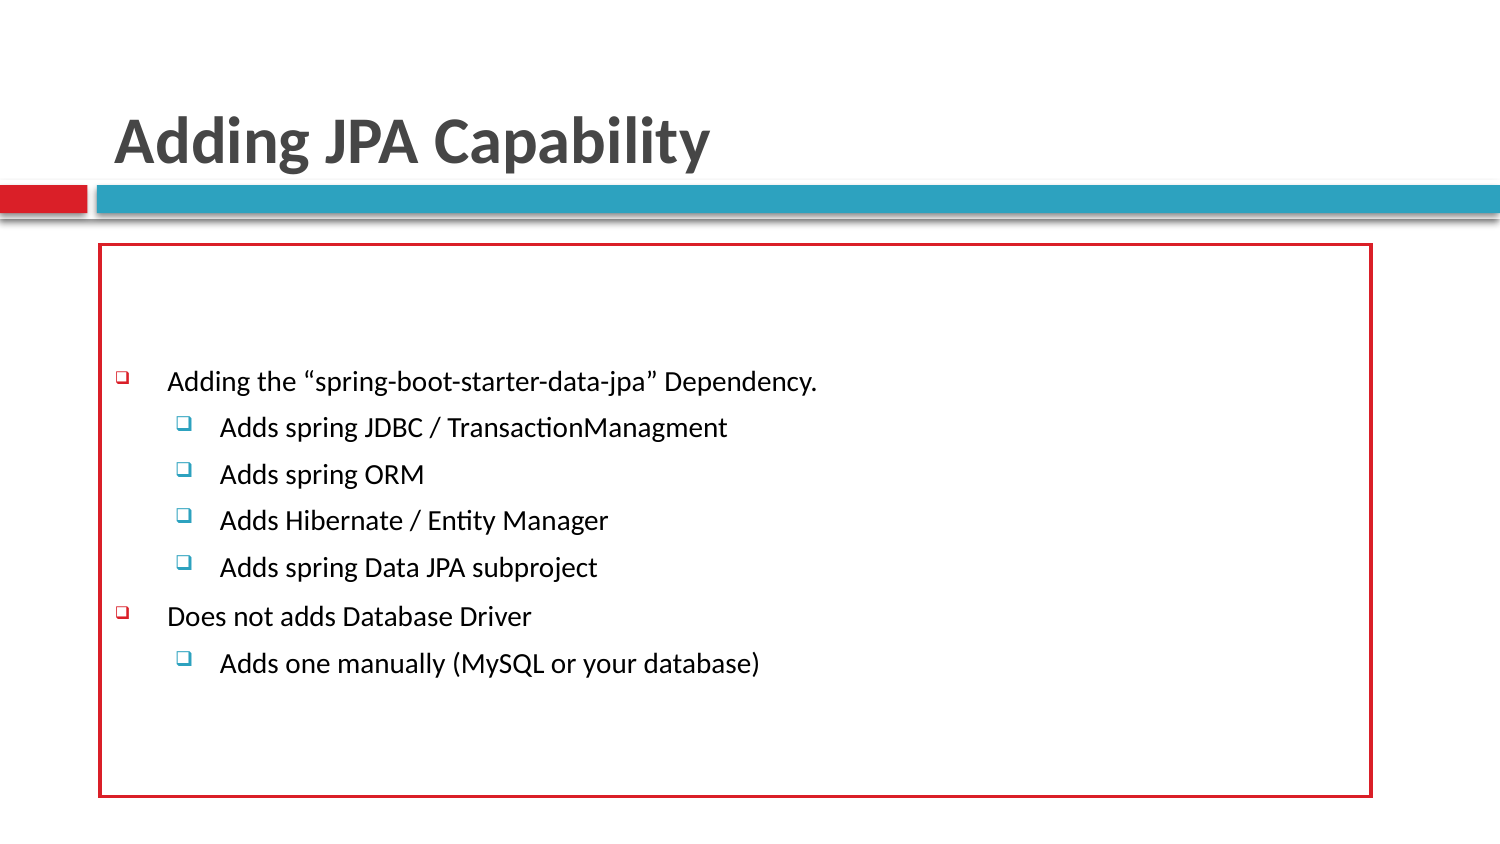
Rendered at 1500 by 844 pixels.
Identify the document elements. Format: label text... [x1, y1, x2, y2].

title Adding JPA Capability [99, 18, 1500, 185]
list Adding the “spring-boot-starter-data-jpa” Dependency. Adds spring JDBC / TransactionManagment Adds spring ORM Adds Hibernate / Entity Manager Adds spring Data JPA subproject Does not adds Database Driver Adds one manually (MySQL or your database) [98, 243, 1373, 798]
